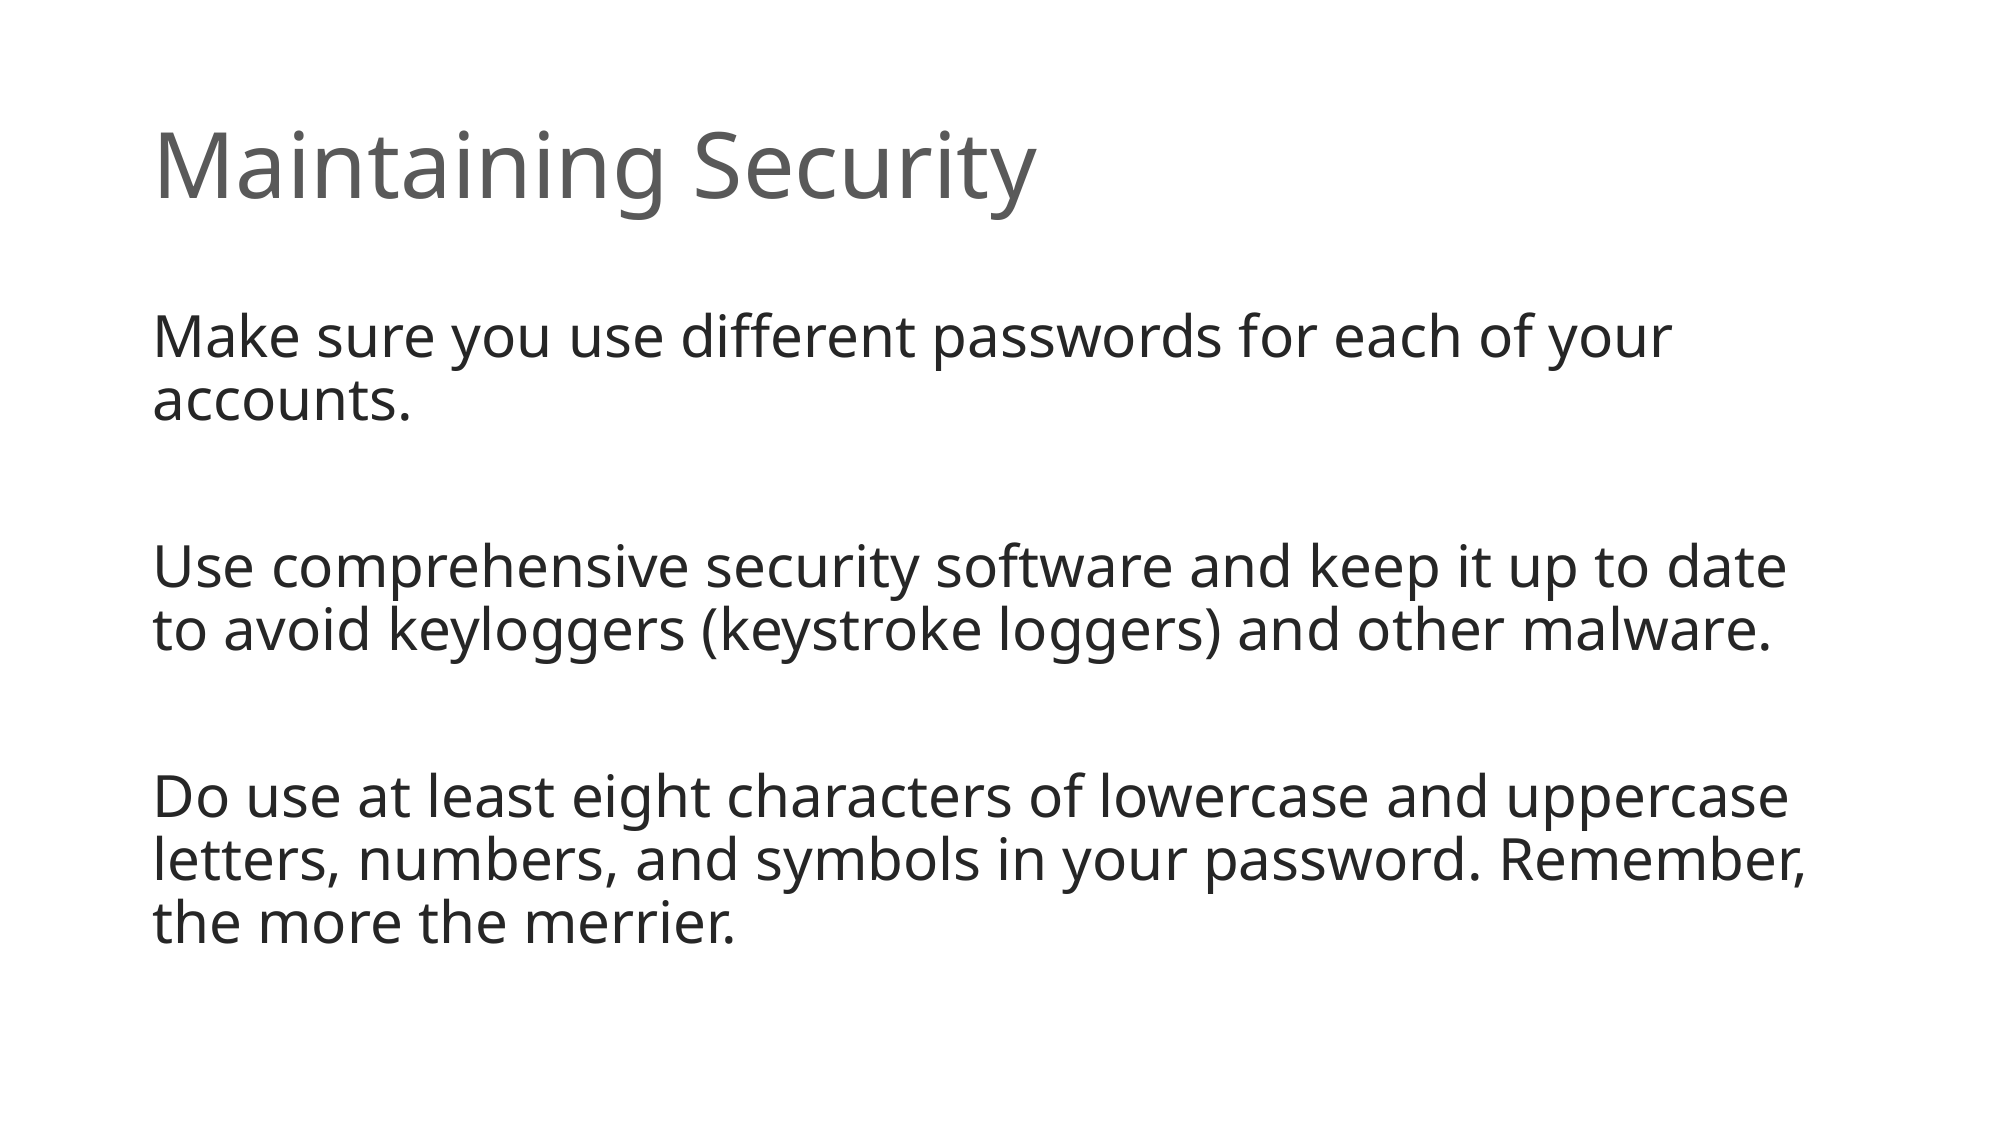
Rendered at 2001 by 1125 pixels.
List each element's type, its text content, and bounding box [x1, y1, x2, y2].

title Maintaining Security [137, 59, 1863, 278]
list Make sure you use different passwords for each of your accounts. Use comprehensive security software and keep it up to date to avoid keyloggers (keystroke loggers) and other malware. Do use at least eight characters of lowercase and uppercase letters, numbers, and symbols in your password. Remember, the more the merrier. [137, 299, 1863, 1014]
